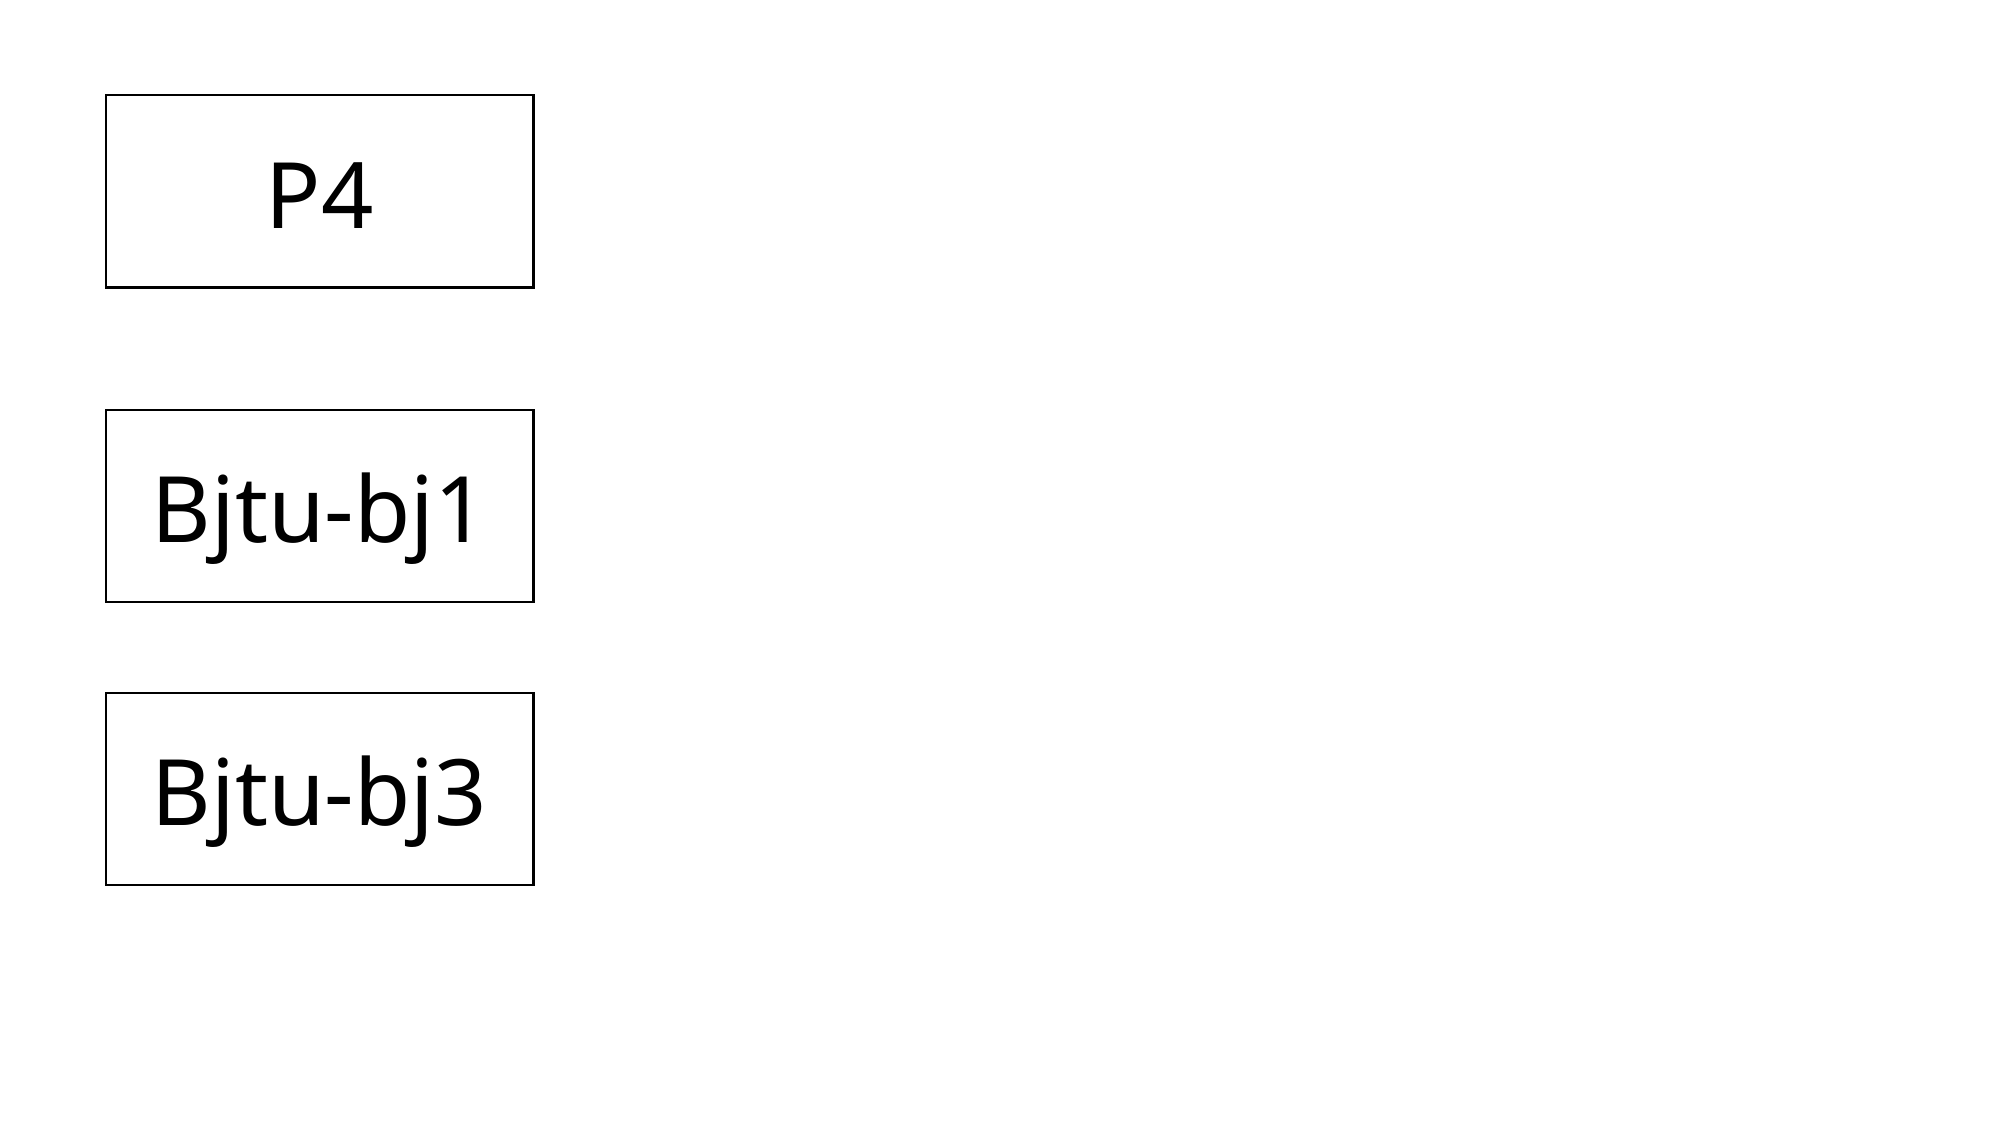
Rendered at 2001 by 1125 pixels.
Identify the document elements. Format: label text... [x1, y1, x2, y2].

text_box Bjtu-bj3 [105, 692, 535, 886]
text_box Bjtu-bj1 [105, 409, 535, 603]
text_box P4 [105, 94, 535, 289]
